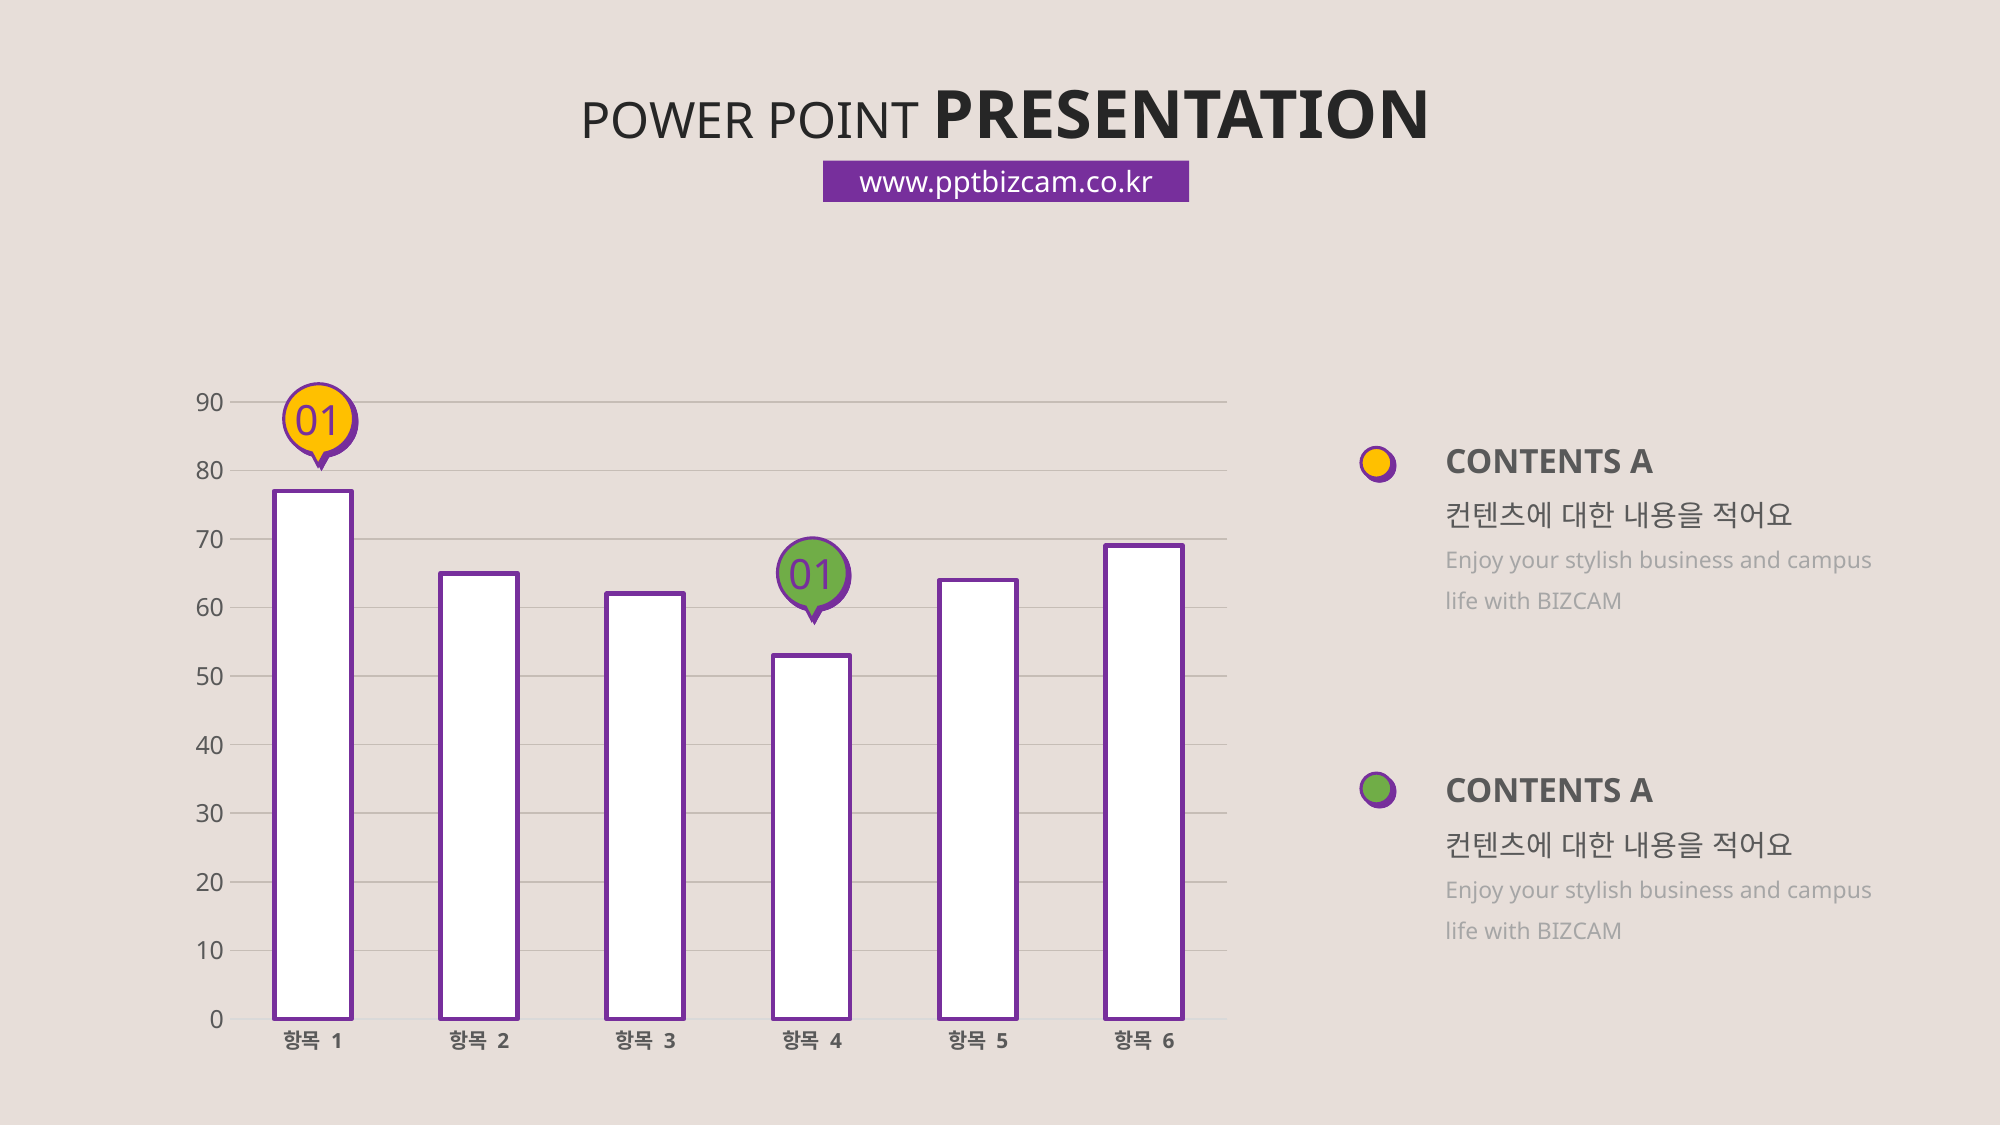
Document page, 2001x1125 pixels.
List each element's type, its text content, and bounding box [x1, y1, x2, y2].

text_box www.pptbizcam.co.kr [822, 160, 1190, 203]
text_box CONTENTS A 컨텐츠에 대한 내용을 적어요 Enjoy your stylish business and campus life with BIZCAM [1430, 742, 1907, 952]
chart [173, 370, 1249, 1069]
text_box [1359, 772, 1393, 805]
text_box [1359, 446, 1393, 480]
text_box POWER POINT PRESENTATION [557, 24, 1455, 160]
text_box CONTENTS A 컨텐츠에 대한 내용을 적어요 Enjoy your stylish business and campus life with BIZCAM [1430, 412, 1907, 622]
